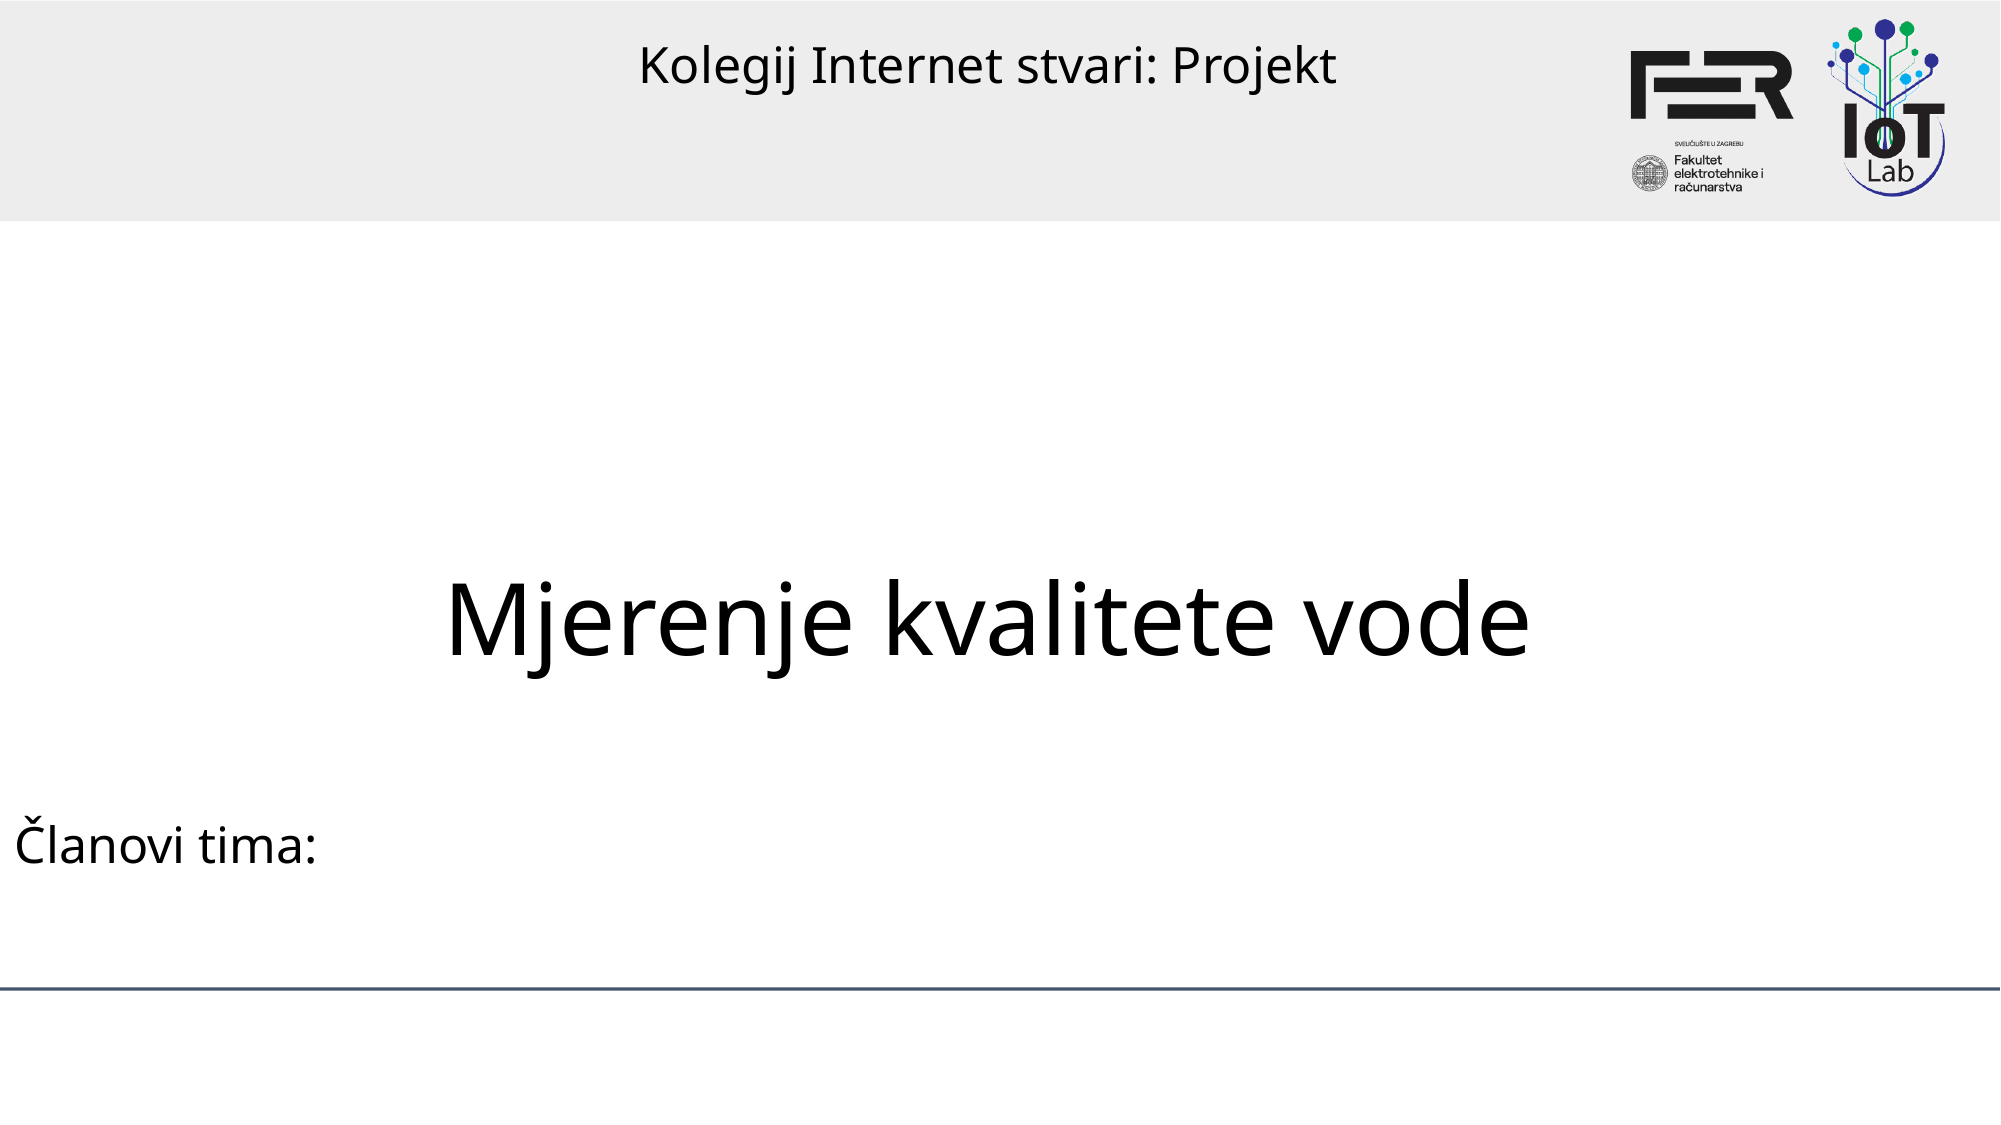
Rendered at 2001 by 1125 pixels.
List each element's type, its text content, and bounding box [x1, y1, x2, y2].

picture [1587, 7, 1947, 220]
text_box Kolegij Internet stvari: Projekt [624, 26, 1354, 101]
text_box Članovi tima: [0, 806, 1055, 882]
text_box [46, 30, 1580, 192]
title Mjerenje kvalitete vode [179, 243, 1799, 678]
